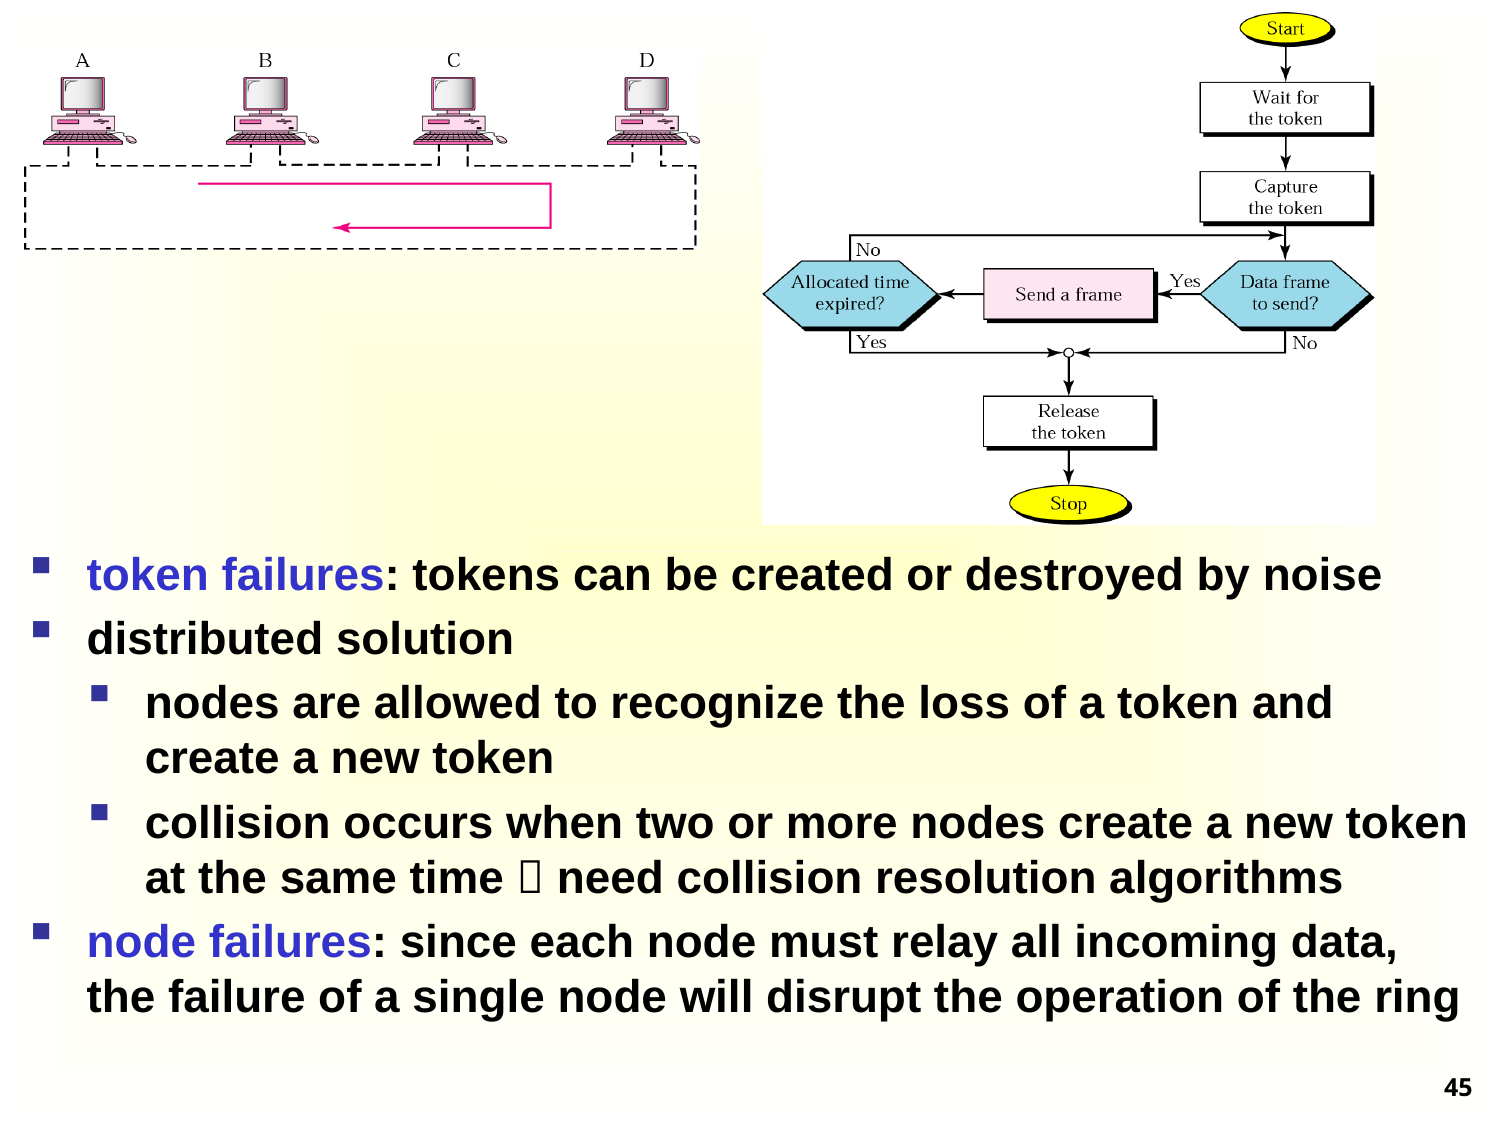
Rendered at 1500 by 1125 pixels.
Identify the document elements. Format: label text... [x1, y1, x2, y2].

picture [762, 12, 1375, 525]
text_box token failures: tokens can be created or destroyed by noise distributed solution nodes are allowed to recognize the loss of a token and create a new token collision occurs when two or more nodes create a new token at the same time  need collision resolution algorithms node failures: since each node must relay all incoming data, the failure of a single node will disrupt the operation of the ring [13, 537, 1495, 875]
picture [24, 49, 700, 250]
slide_number 45 [1399, 1087, 1488, 1113]
